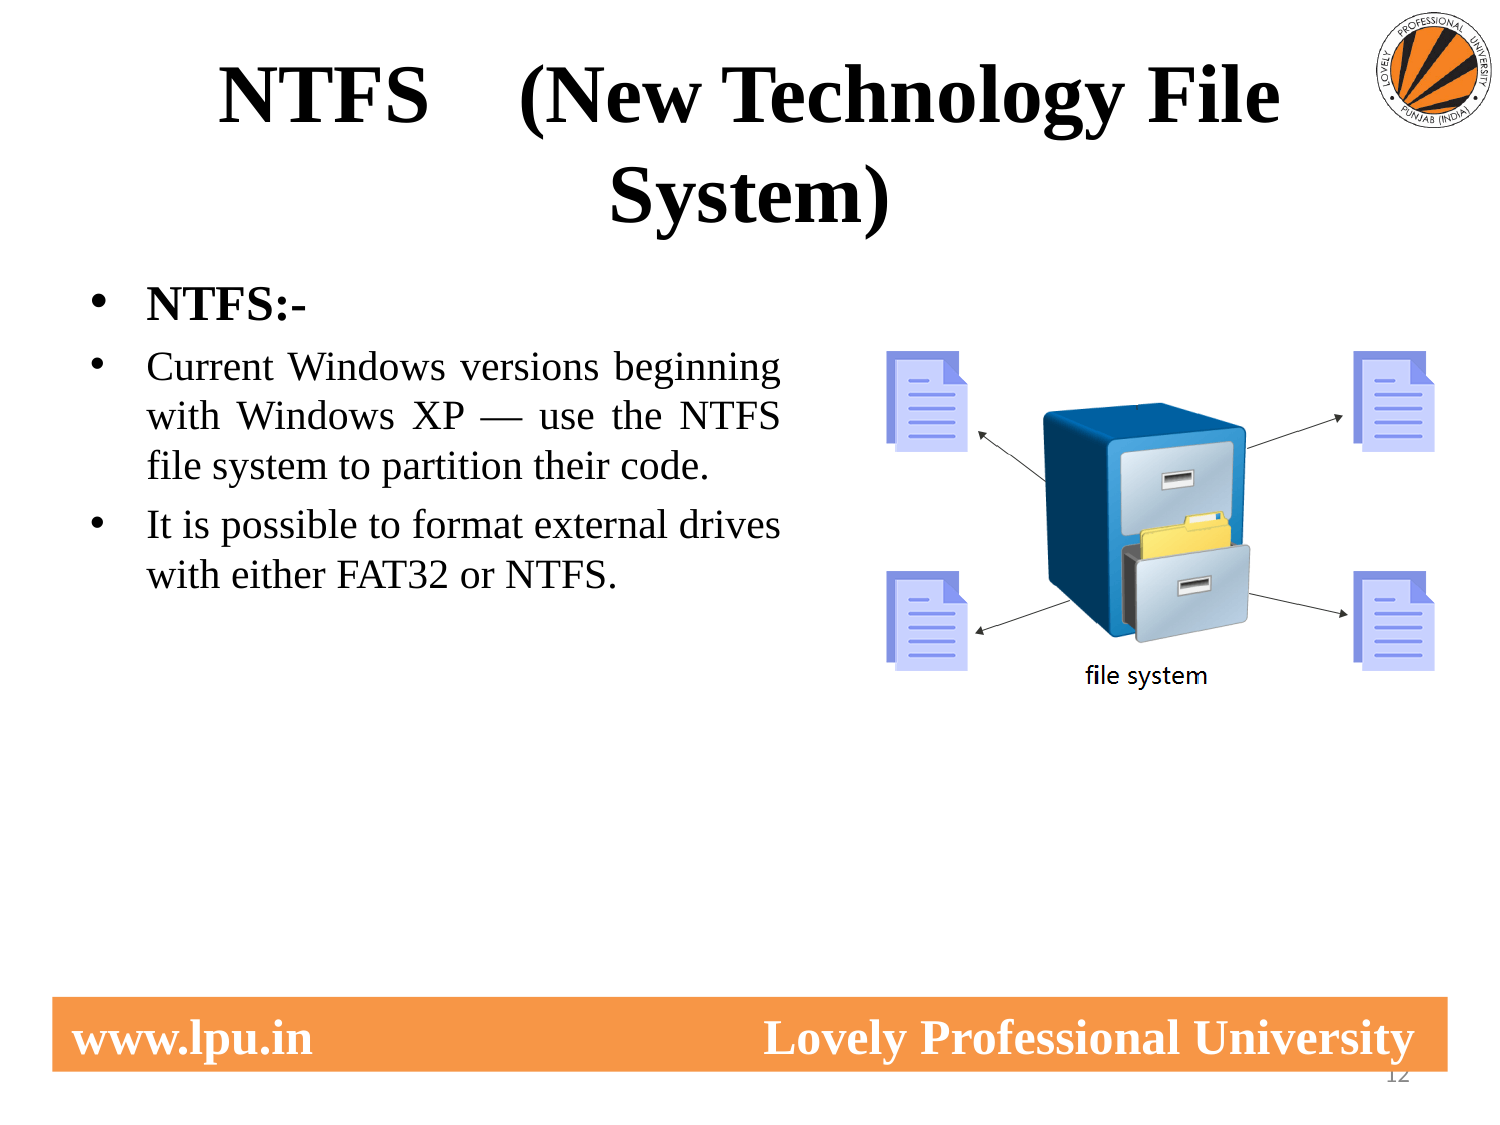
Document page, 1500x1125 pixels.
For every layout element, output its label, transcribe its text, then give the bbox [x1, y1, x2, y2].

picture [1375, 11, 1492, 128]
title NTFS (New Technology File System) [75, 45, 1425, 233]
text_box 12 [1074, 1072, 1425, 1103]
list NTFS:- Current Windows versions beginning with Windows XP — use the NTFS file system to partition their code. It is possible to format external drives with either FAT32 or NTFS. [75, 262, 797, 1005]
picture [796, 324, 1500, 717]
text_box www.lpu.in Lovely Professional University [52, 996, 1448, 1072]
